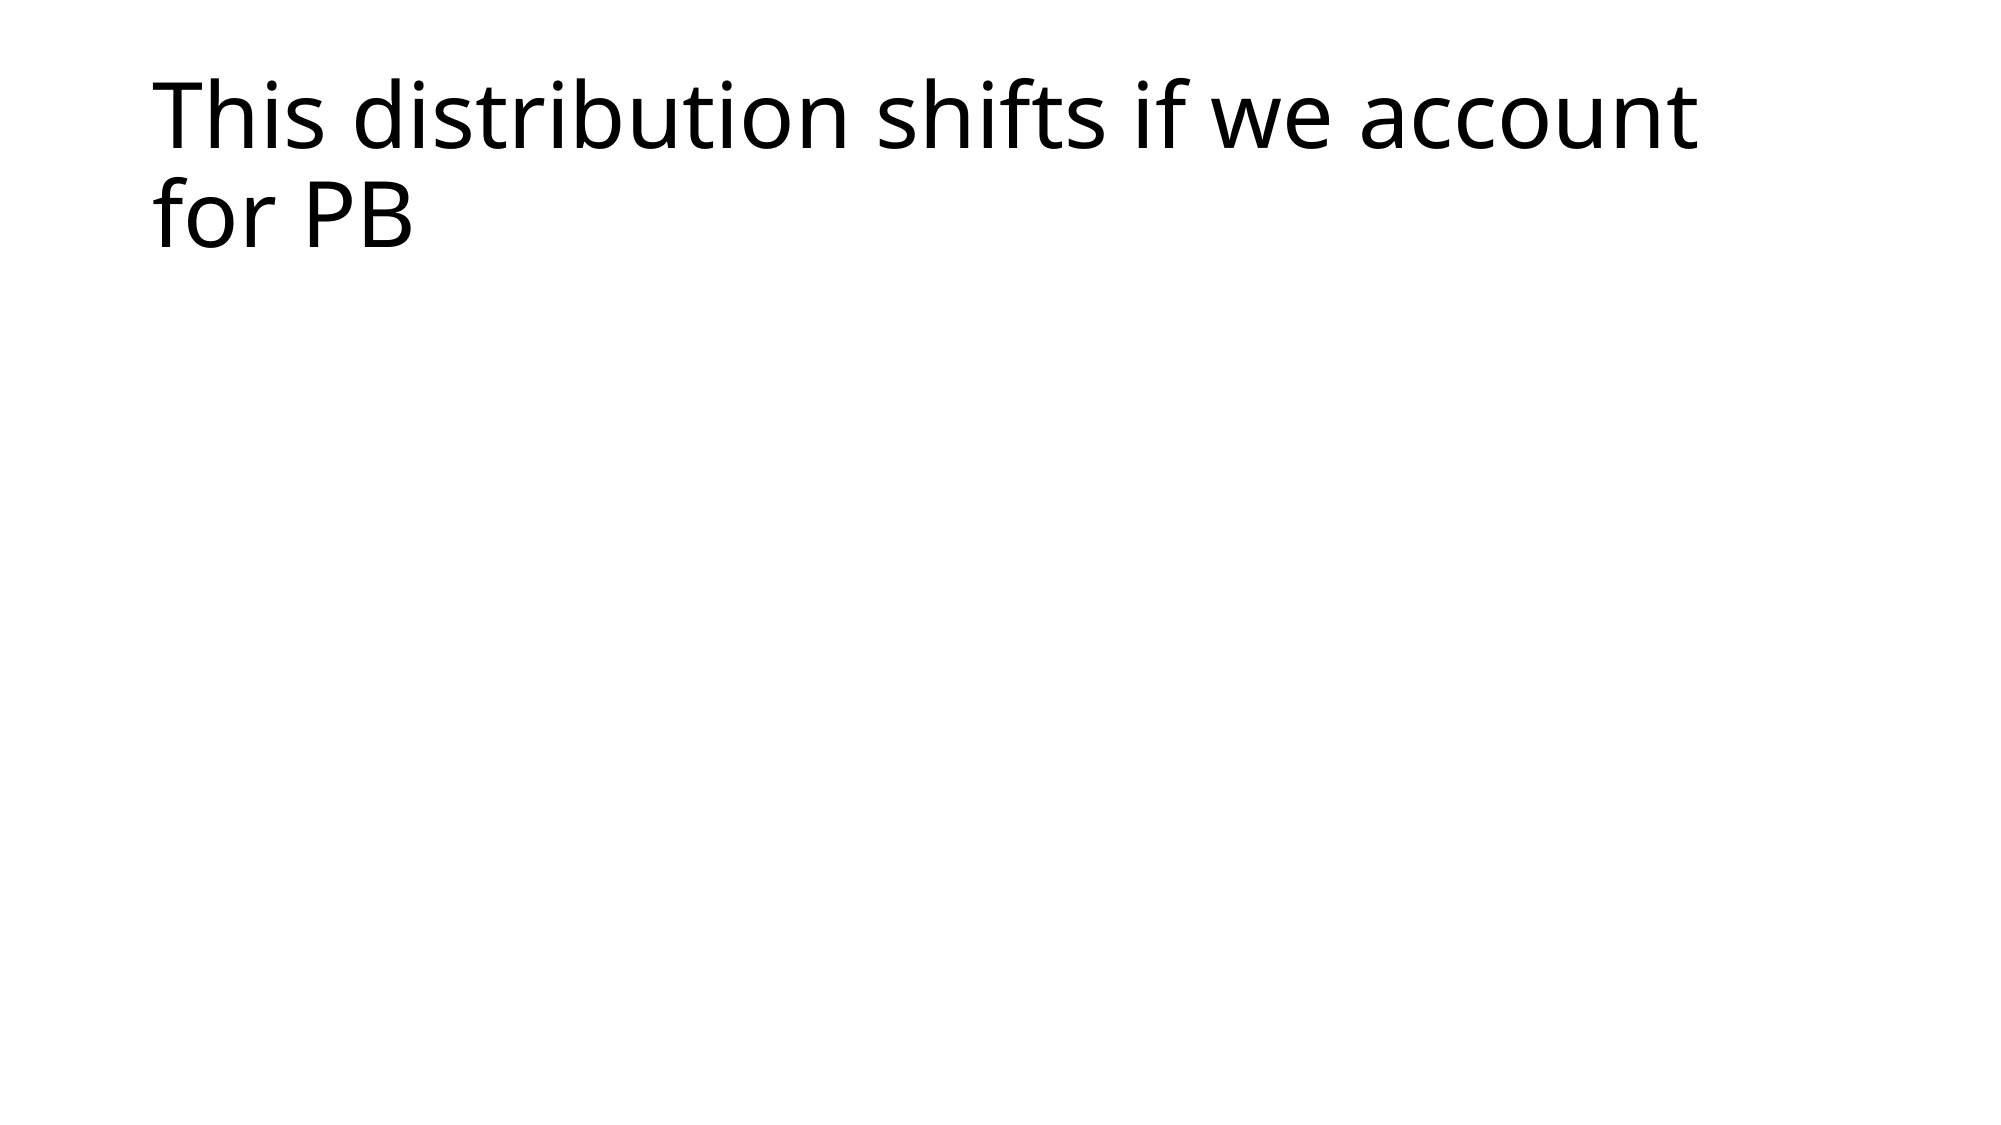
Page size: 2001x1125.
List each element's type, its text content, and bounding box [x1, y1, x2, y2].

title This distribution shifts if we account for PB [137, 59, 1863, 278]
